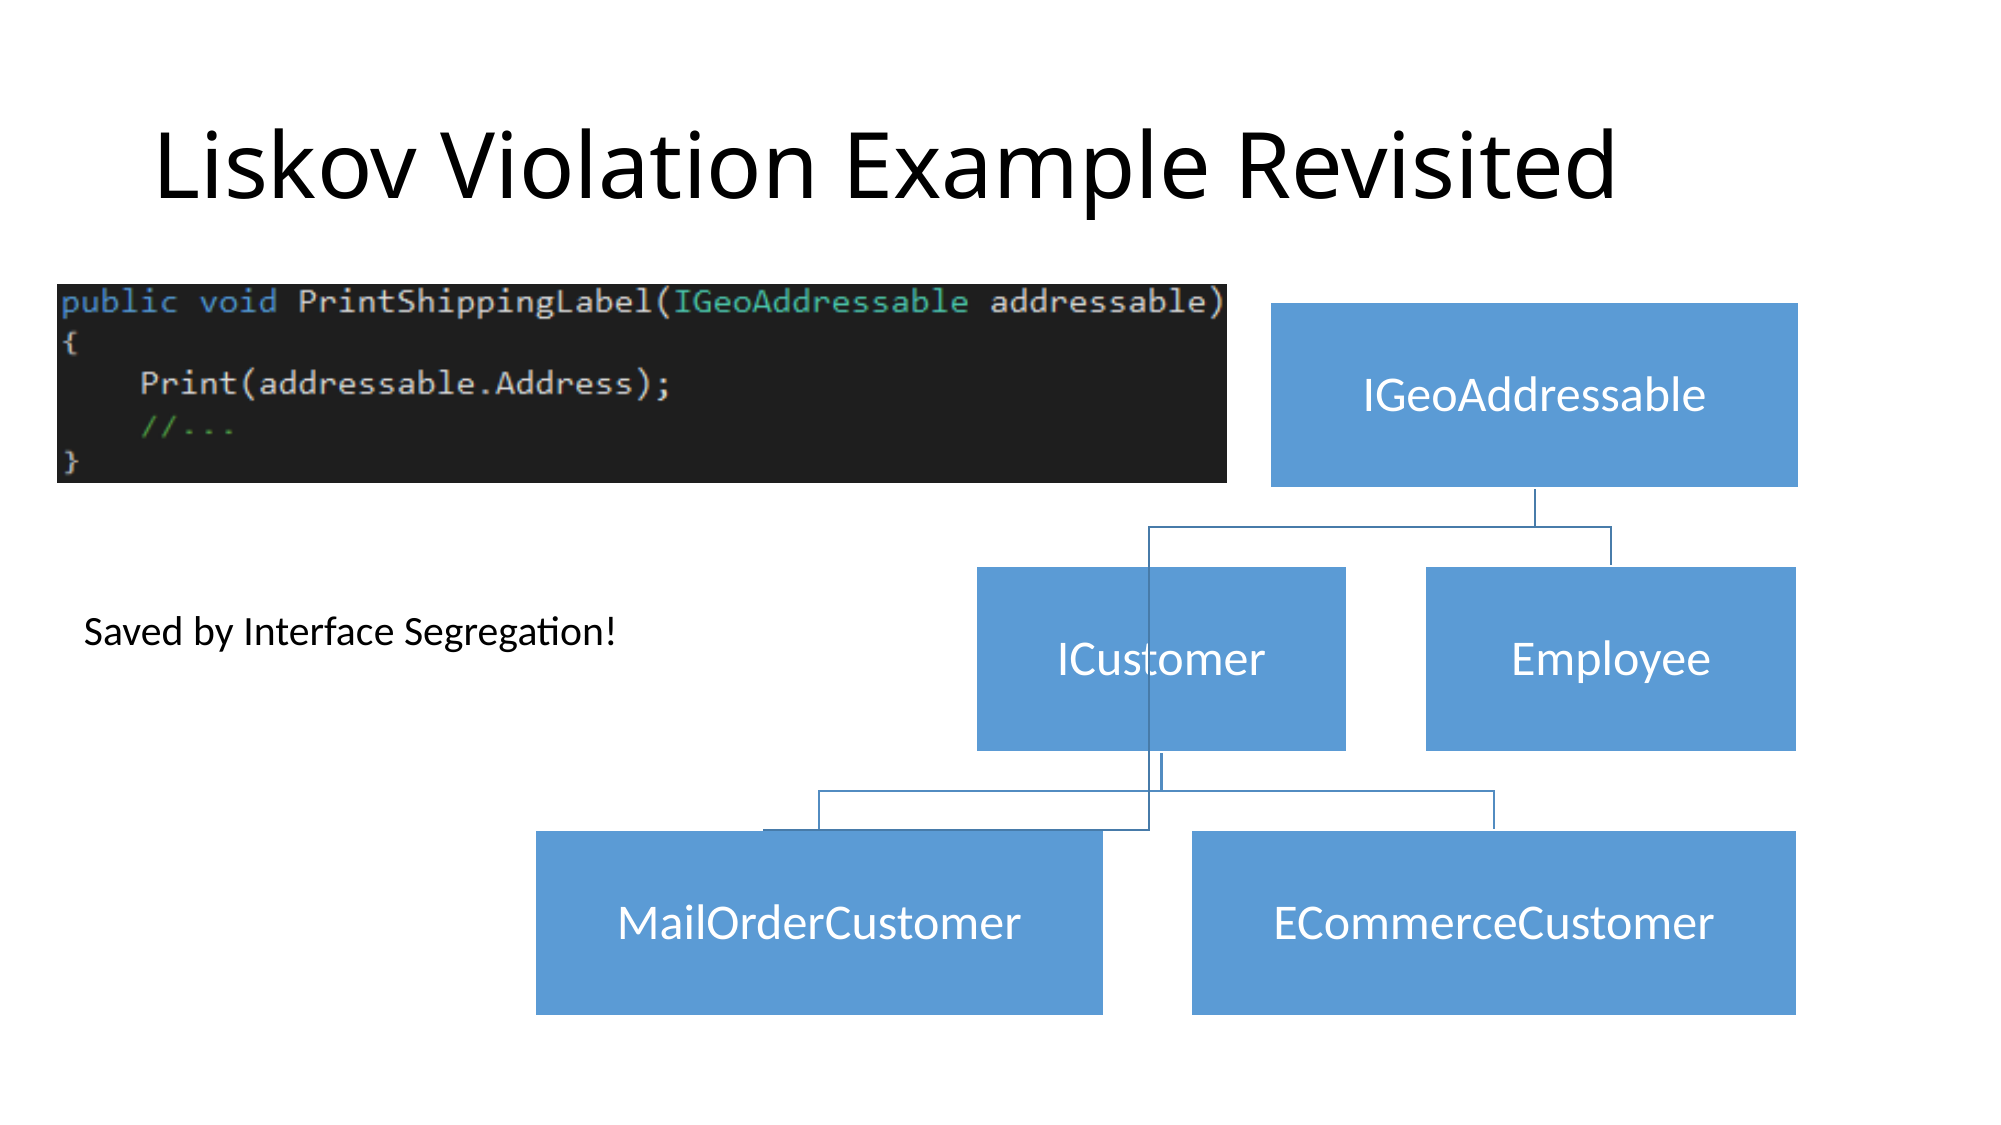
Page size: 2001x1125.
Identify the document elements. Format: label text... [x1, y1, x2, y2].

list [303, 302, 2000, 1016]
picture [57, 284, 1227, 483]
text_box Saved by Interface Segregation! [69, 596, 303, 662]
title Liskov Violation Example Revisited [137, 59, 1863, 278]
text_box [762, 526, 1535, 830]
